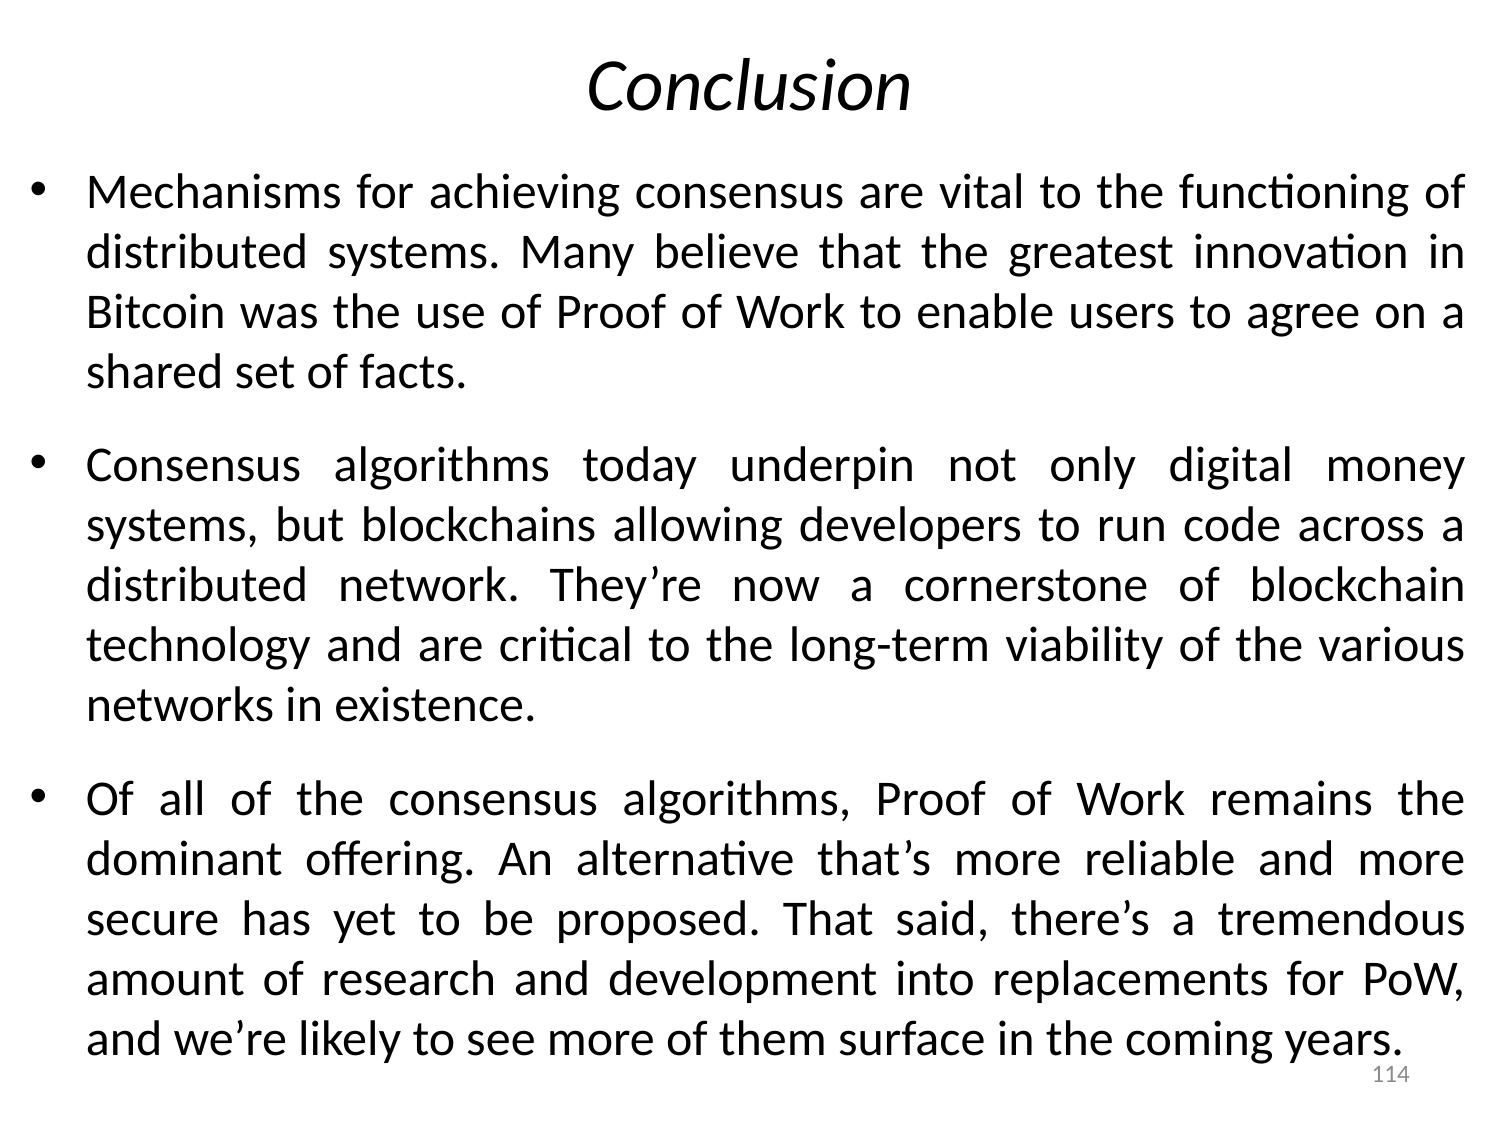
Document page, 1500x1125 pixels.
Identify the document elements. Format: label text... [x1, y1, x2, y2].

title Conclusion [0, 2, 1500, 160]
list Mechanisms for achieving consensus are vital to the functioning of distributed systems. Many believe that the greatest innovation in Bitcoin was the use of Proof of Work to enable users to agree on a shared set of facts. Consensus algorithms today underpin not only digital money systems, but blockchains allowing developers to run code across a distributed network. They’re now a cornerstone of blockchain technology and are critical to the long-term viability of the various networks in existence. Of all of the consensus algorithms, Proof of Work remains the dominant offering. An alternative that’s more reliable and more secure has yet to be proposed. That said, there’s a tremendous amount of research and development into replacements for PoW, and we’re likely to see more of them surface in the coming years. [14, 143, 1482, 930]
slide_number 114 [1074, 1042, 1425, 1103]
